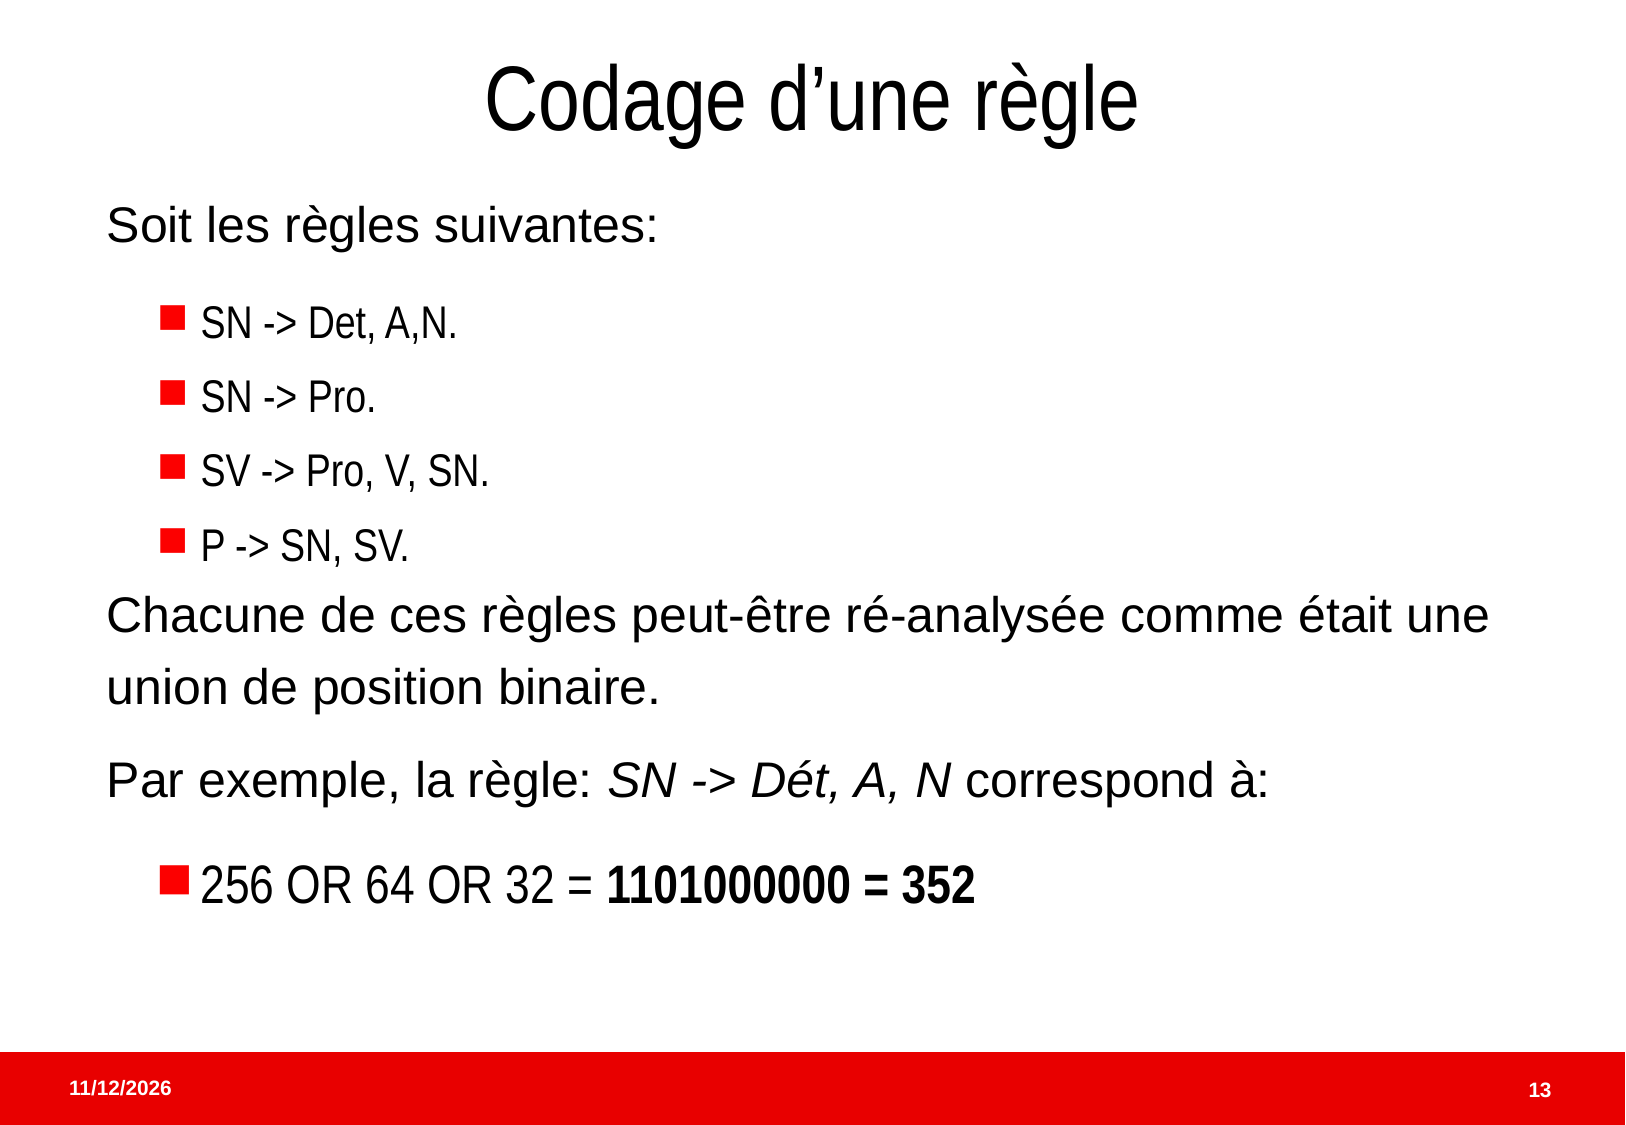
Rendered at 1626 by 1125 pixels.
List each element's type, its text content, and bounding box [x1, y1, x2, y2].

title Codage d’une règle [121, 0, 1504, 172]
list Soit les règles suivantes: SN -> Det, A,N. SN -> Pro. SV -> Pro, V, SN. P -> SN, SV. Chacune de ces règles peut-être ré-analysée comme était une union de position binaire. Par exemple, la règle: SN -> Dét, A, N correspond à: 256 OR 64 OR 32 = 1101000000 = 352 [91, 172, 1625, 1024]
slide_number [54, 1066, 393, 1125]
slide_number 13 [1227, 1068, 1567, 1125]
